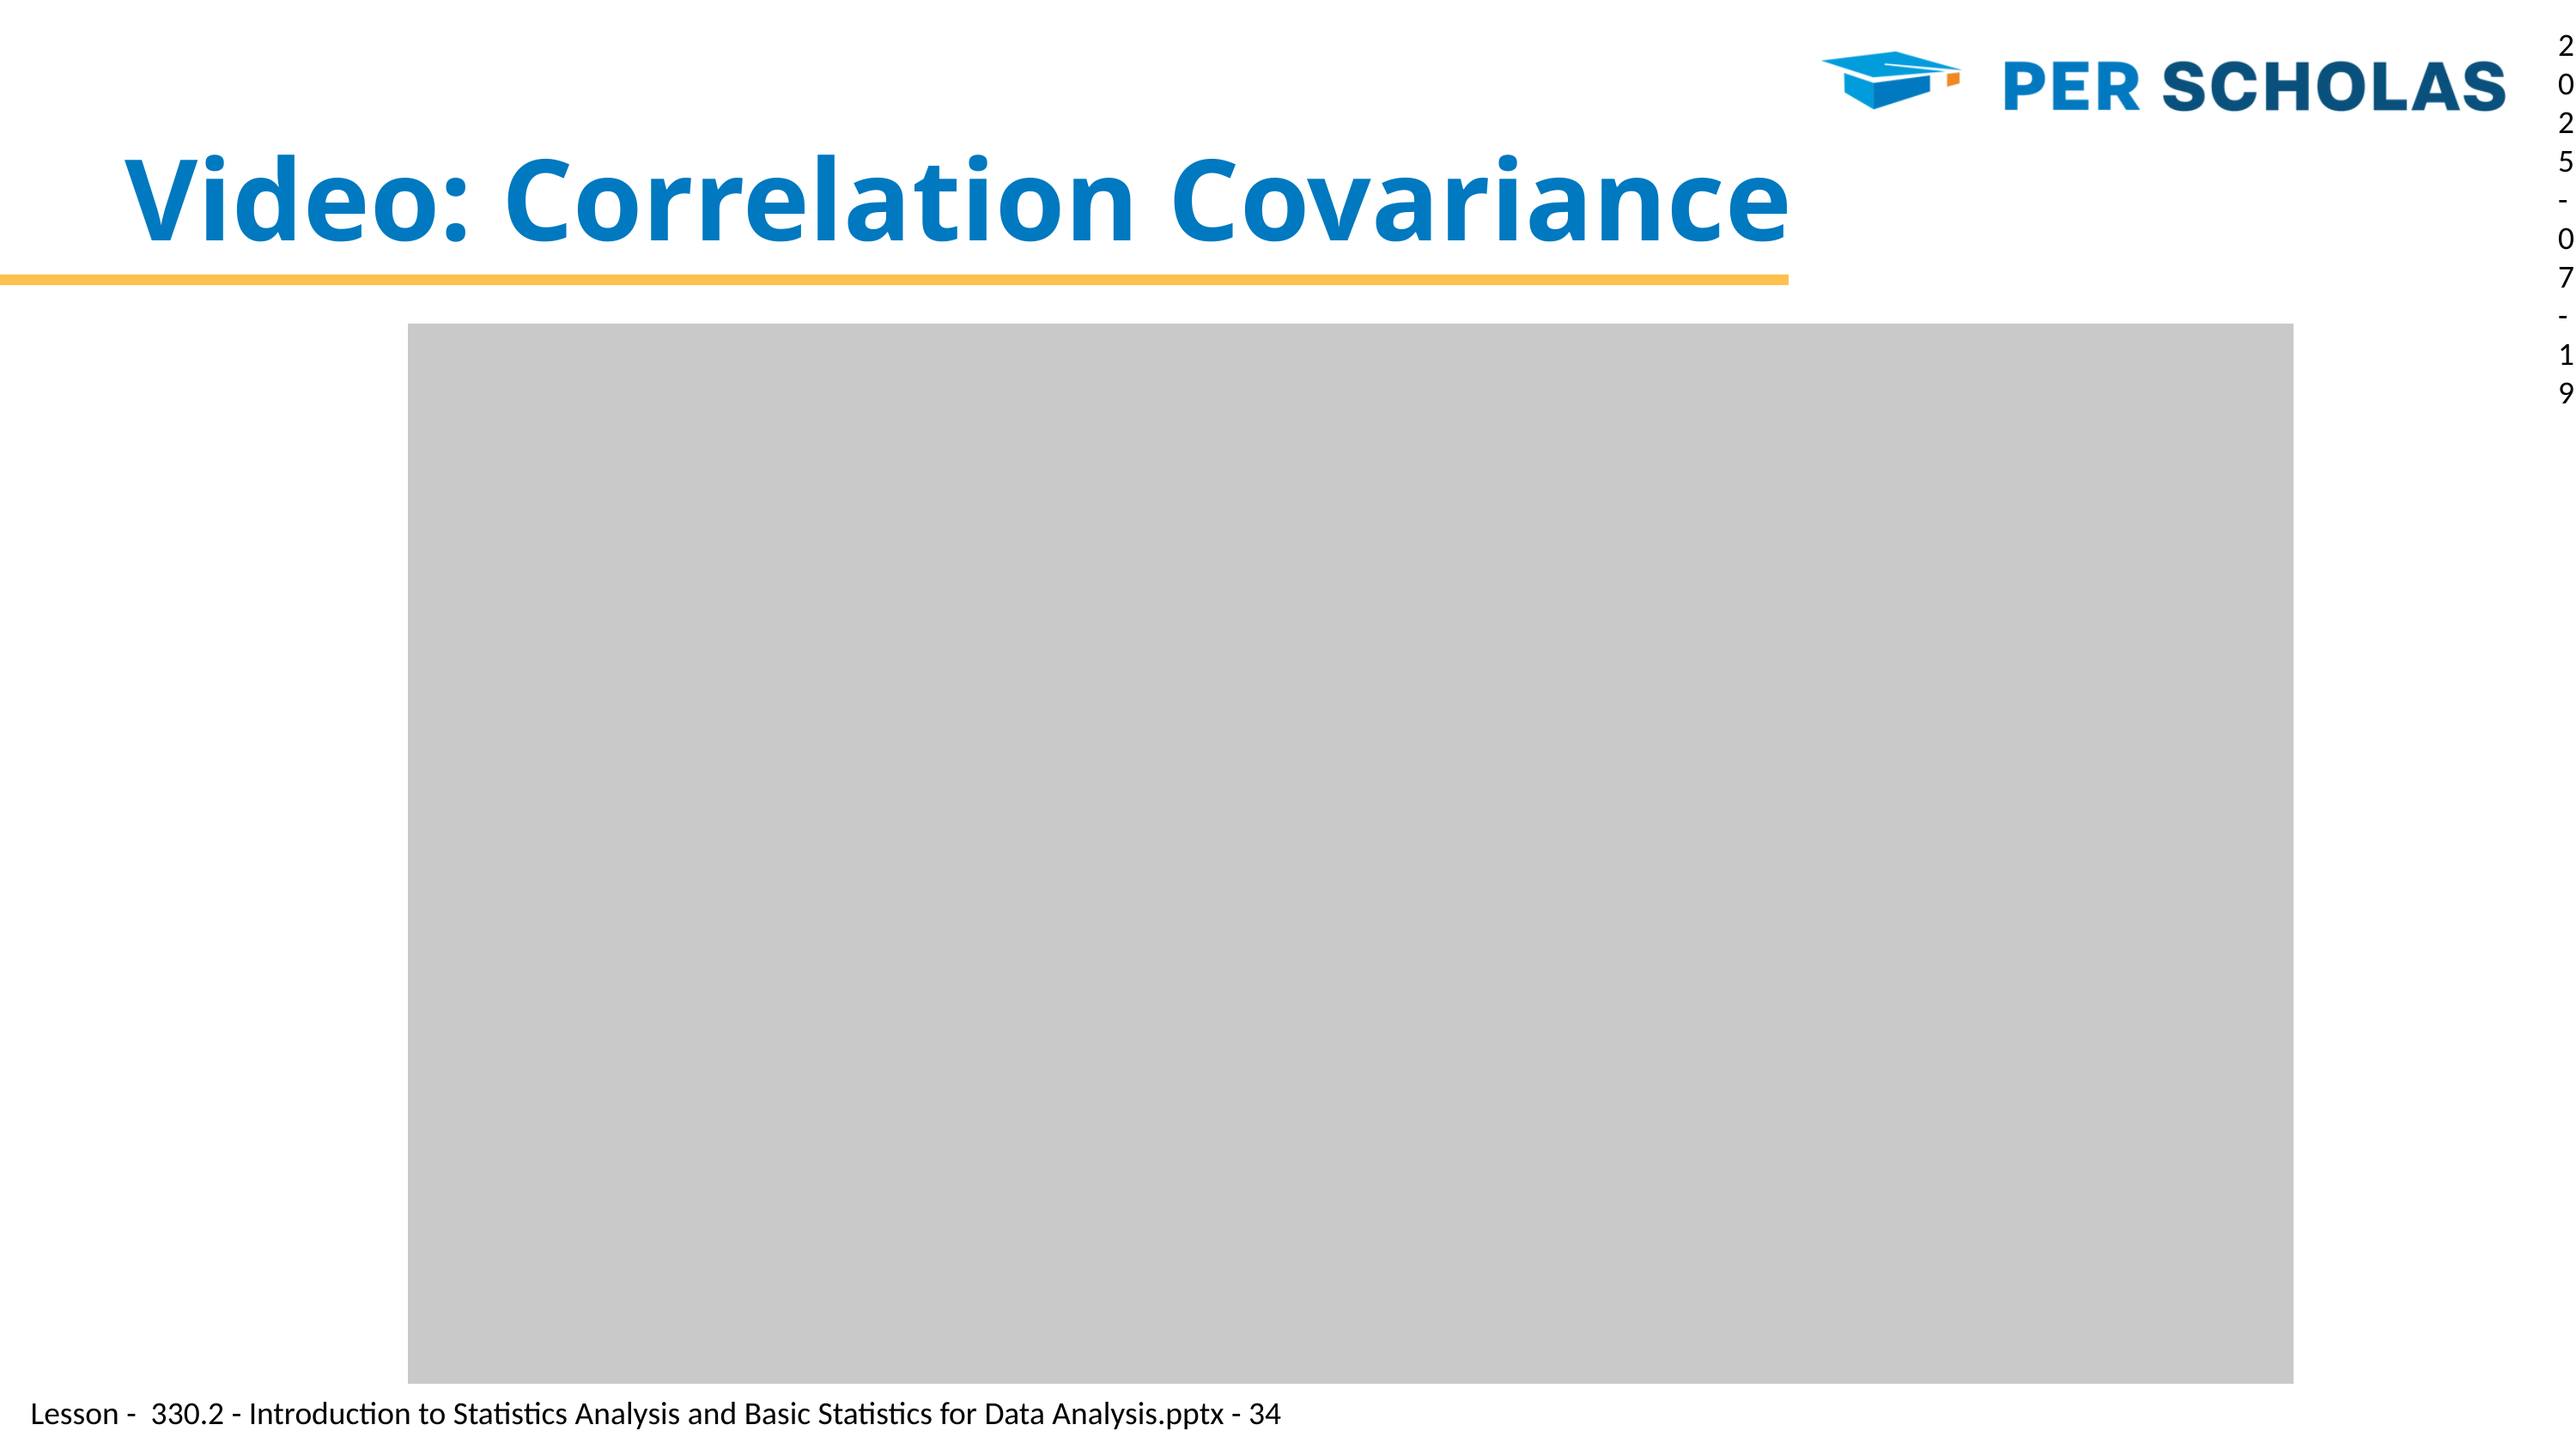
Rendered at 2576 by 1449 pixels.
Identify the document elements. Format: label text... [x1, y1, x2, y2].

text_box Video: Correlation Covariance [125, 106, 2345, 264]
text_box [1790, 0, 2550, 155]
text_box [407, 323, 2294, 1385]
text_box Lesson - 330.2 - Introduction to Statistics Analysis and Basic Statistics for Data Analysis.pptx - 34 [17, 1385, 1807, 1438]
